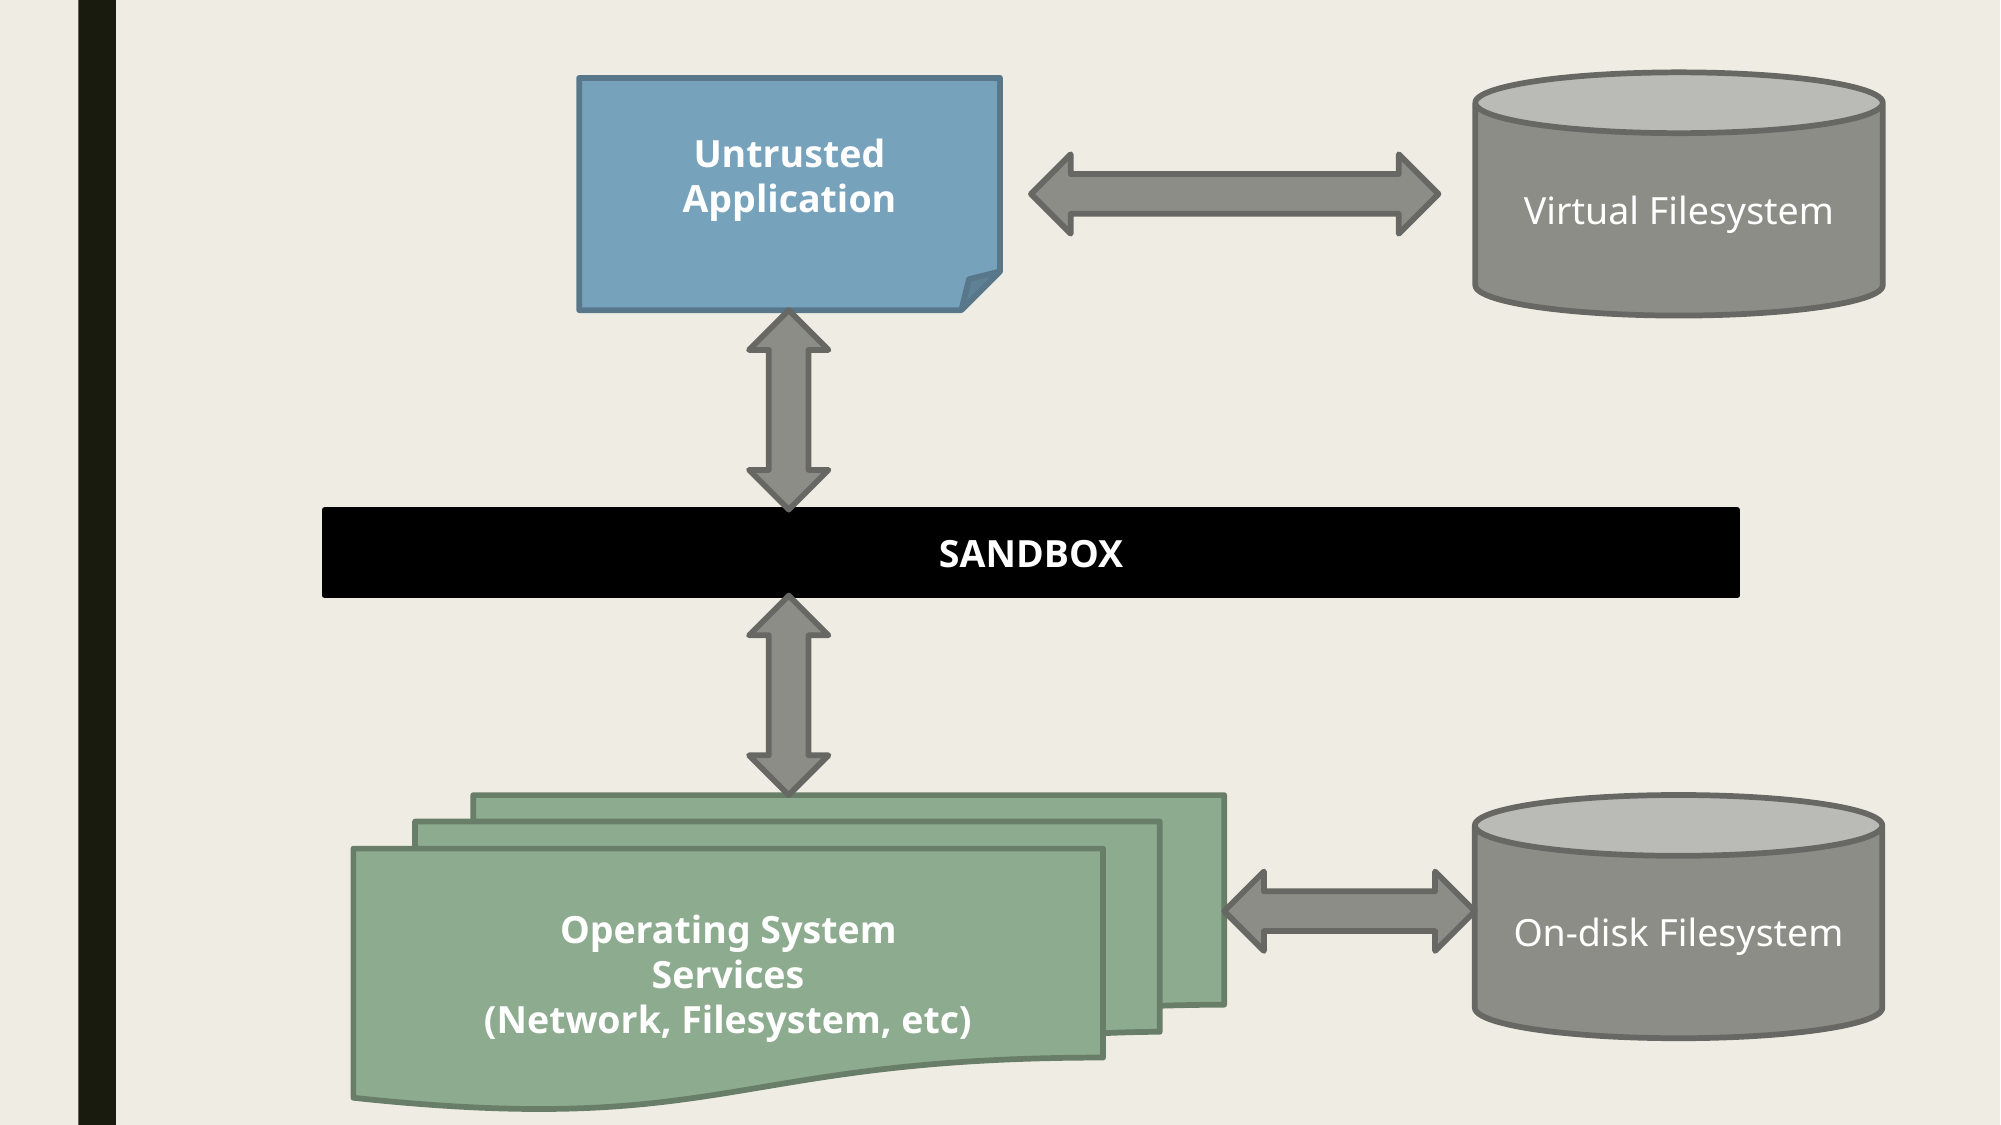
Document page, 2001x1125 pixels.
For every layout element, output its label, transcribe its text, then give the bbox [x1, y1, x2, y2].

text_box [746, 307, 832, 513]
text_box [746, 592, 832, 798]
text_box [1028, 151, 1442, 237]
text_box Operating System Services (Network, Filesystem, etc) [350, 792, 1228, 1112]
text_box On-disk Filesystem [1471, 792, 1886, 1042]
text_box SANDBOX [322, 507, 1740, 598]
text_box Virtual Filesystem [1472, 69, 1886, 319]
text_box [1221, 868, 1478, 954]
text_box Untrusted Application [576, 75, 1003, 314]
